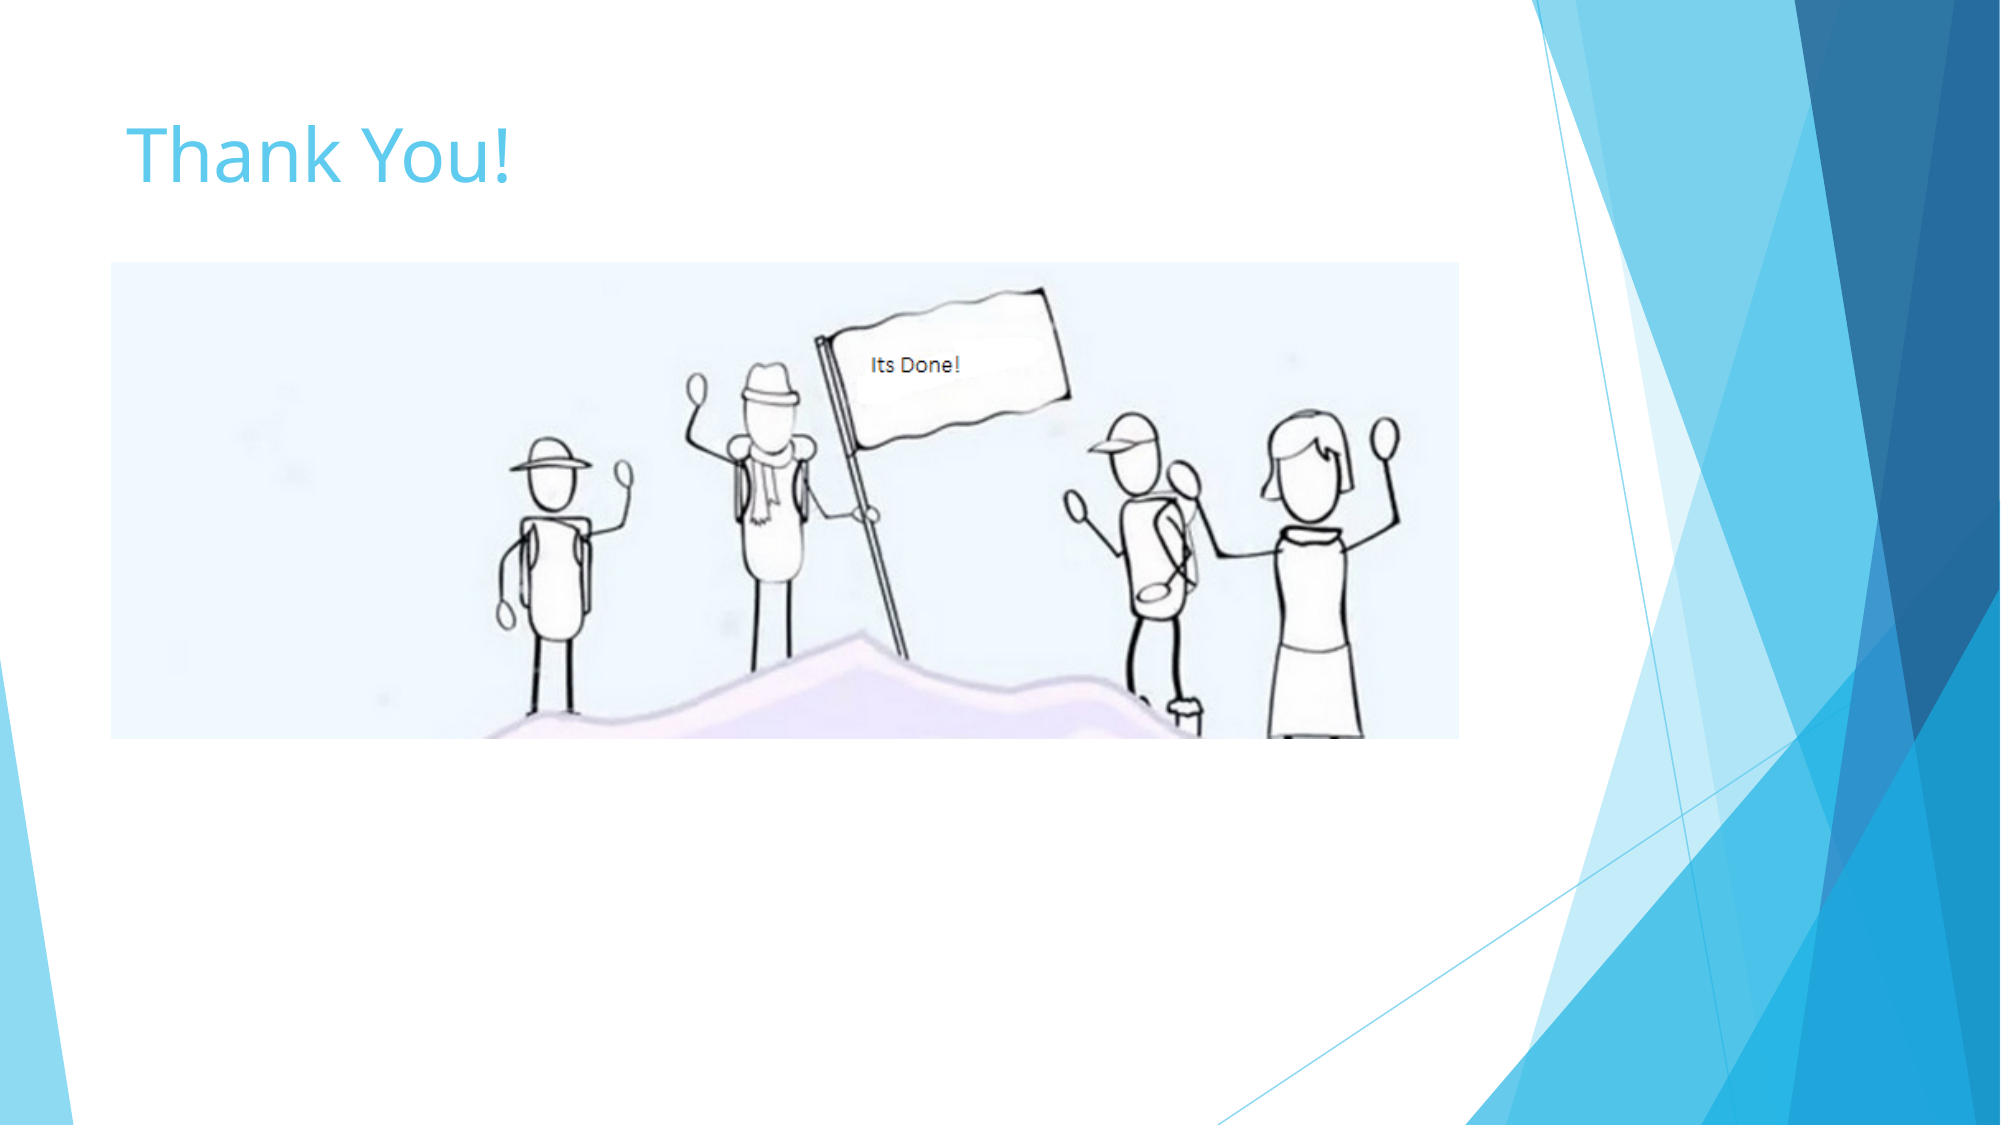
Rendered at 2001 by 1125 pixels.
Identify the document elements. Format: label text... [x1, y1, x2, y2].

title Thank You! [111, 99, 1522, 317]
picture [110, 262, 1459, 739]
